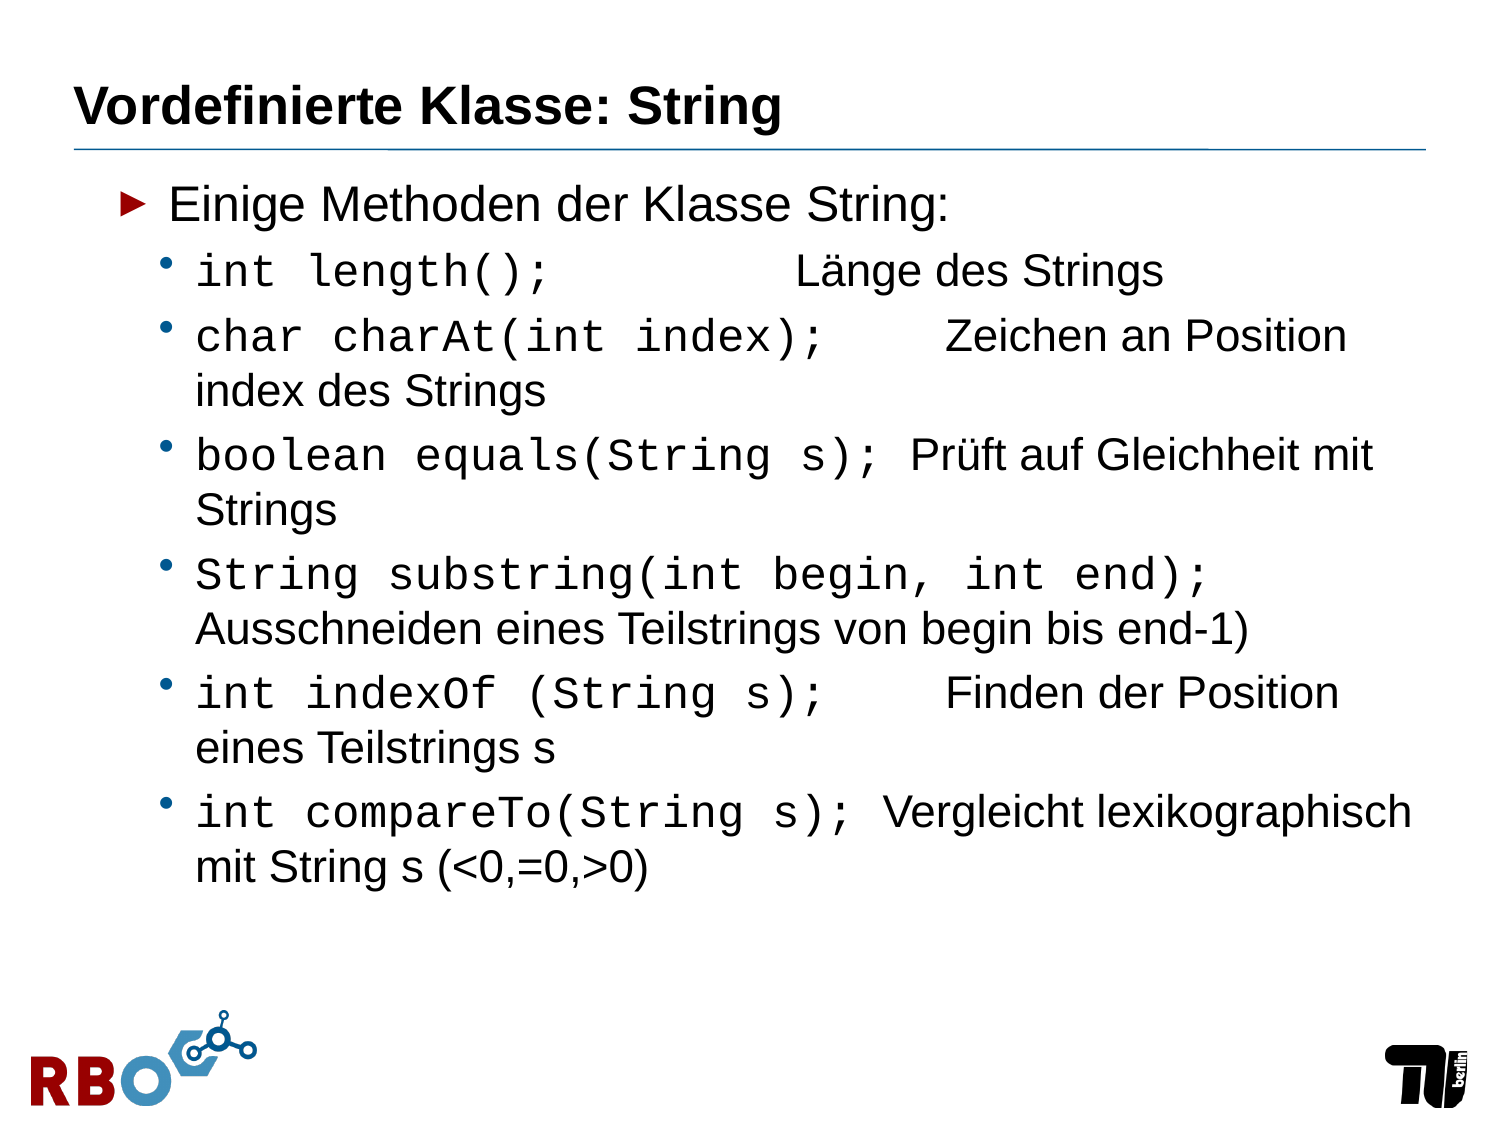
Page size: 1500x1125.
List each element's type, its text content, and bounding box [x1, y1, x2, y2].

title Vordefinierte Klasse: String [73, 70, 1425, 171]
list Einige Methoden der Klasse String: int length(); Länge des Strings char charAt(int index); Zeichen an Position index des Strings boolean equals(String s); Prüft auf Gleichheit mit Strings String substring(int begin, int end); Ausschneiden eines Teilstrings von begin bis end-1) int indexOf (String s); Finden der Position eines Teilstrings s int compareTo(String s); Vergleicht lexikographisch mit String s (<0,=0,>0) [73, 171, 1425, 1045]
picture [1377, 1045, 1468, 1108]
picture [31, 1010, 257, 1106]
